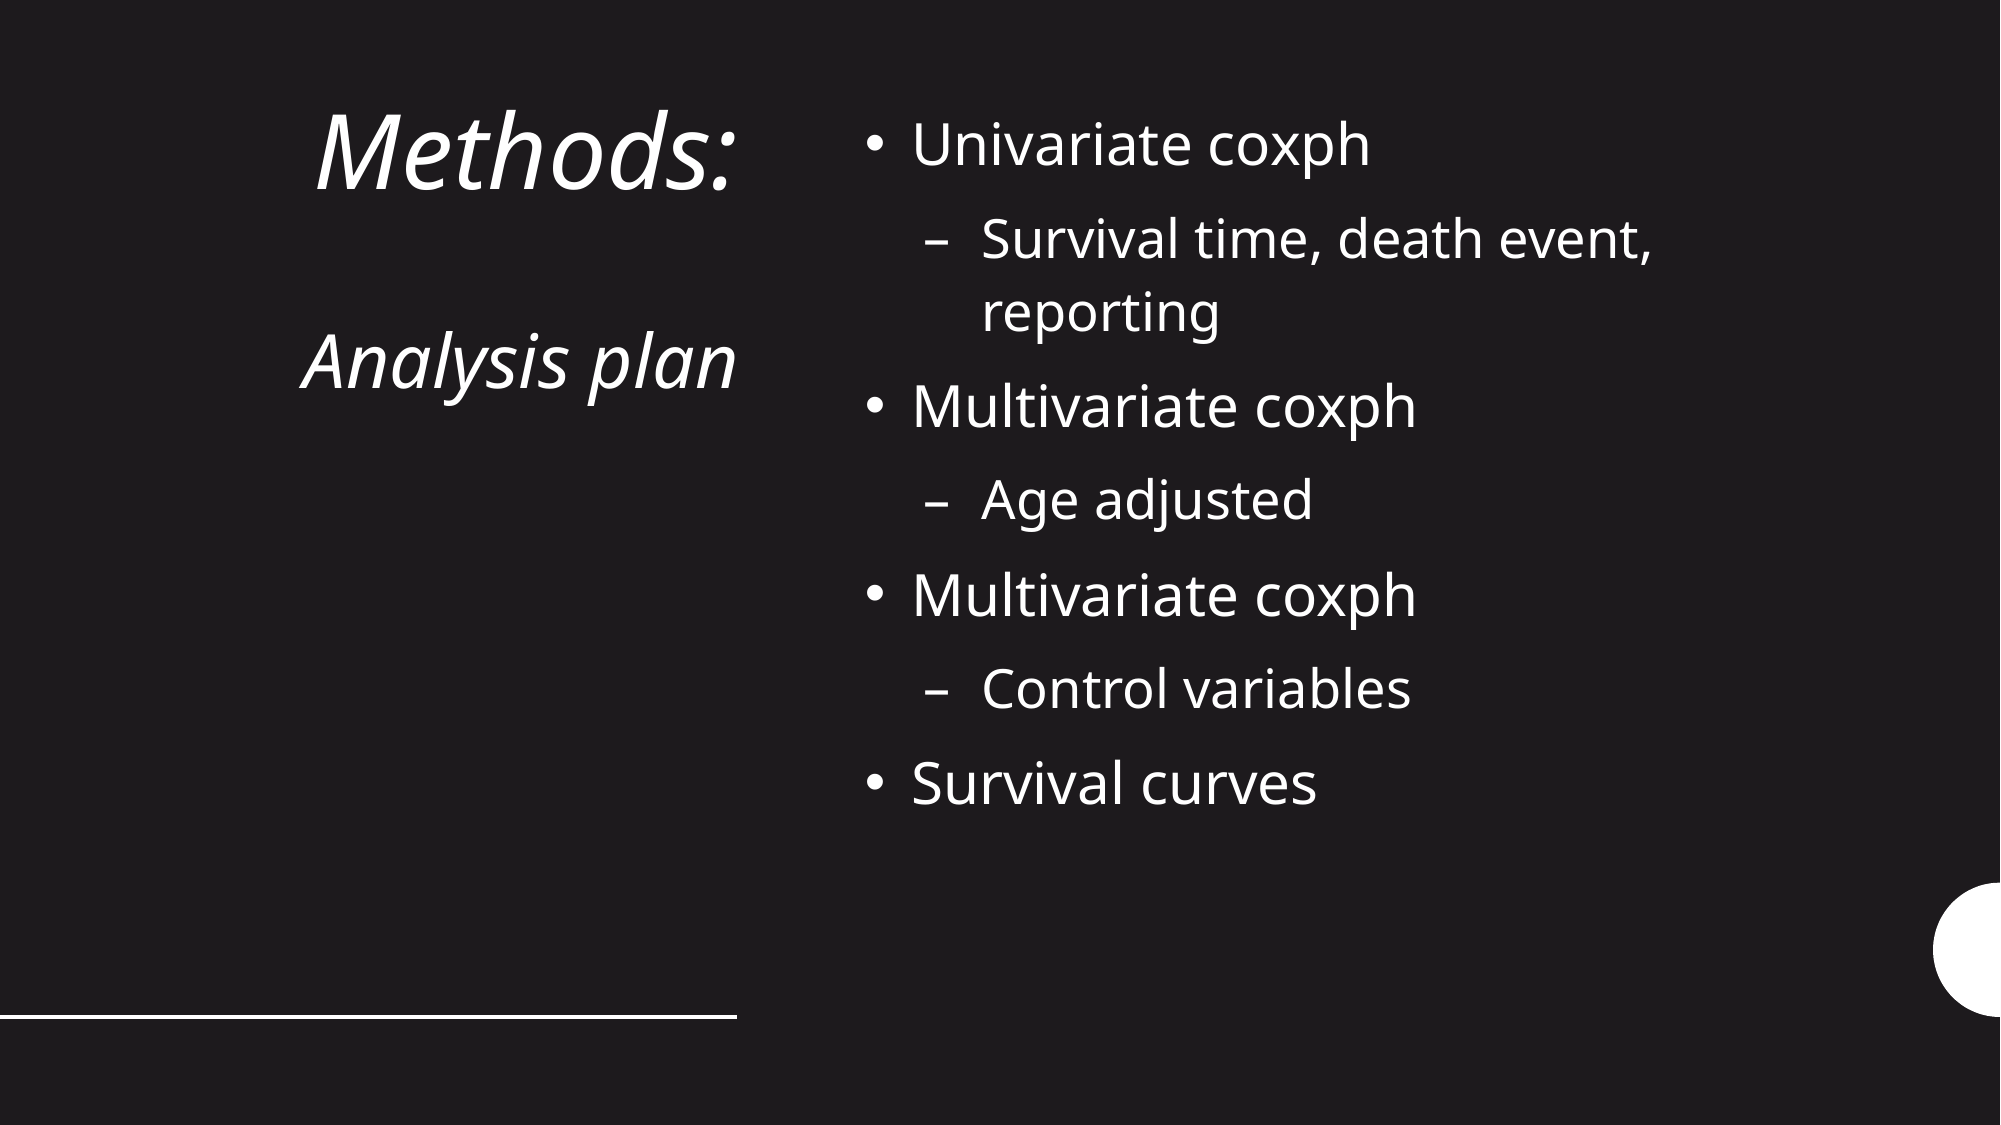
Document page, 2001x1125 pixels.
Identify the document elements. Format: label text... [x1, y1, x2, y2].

list Univariate coxph Survival time, death event, reporting Multivariate coxph Age adjusted Multivariate coxph Control variables Survival curves [849, 91, 1875, 1022]
title Methods: Analysis plan [125, 91, 754, 905]
